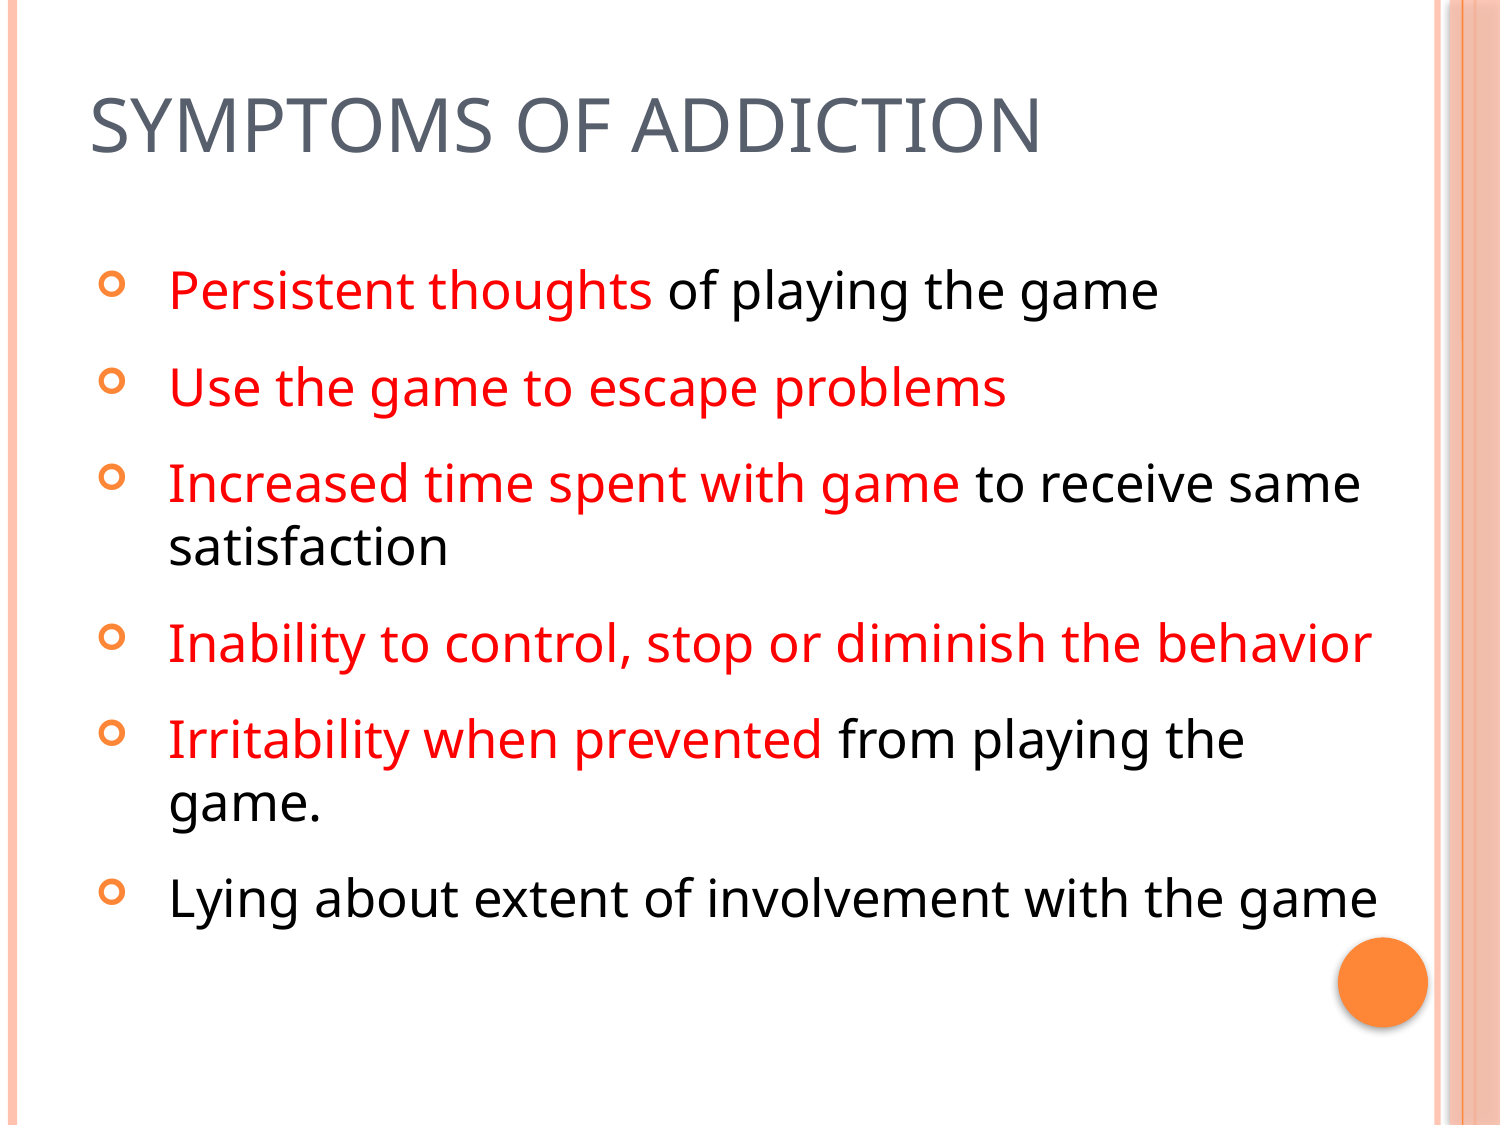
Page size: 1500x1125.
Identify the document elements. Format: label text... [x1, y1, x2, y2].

title Symptoms of Addiction [75, 45, 1300, 175]
list Persistent thoughts of playing the game Use the game to escape problems Increased time spent with game to receive same satisfaction Inability to control, stop or diminish the behavior Irritability when prevented from playing the game. Lying about extent of involvement with the game [75, 249, 1400, 1062]
